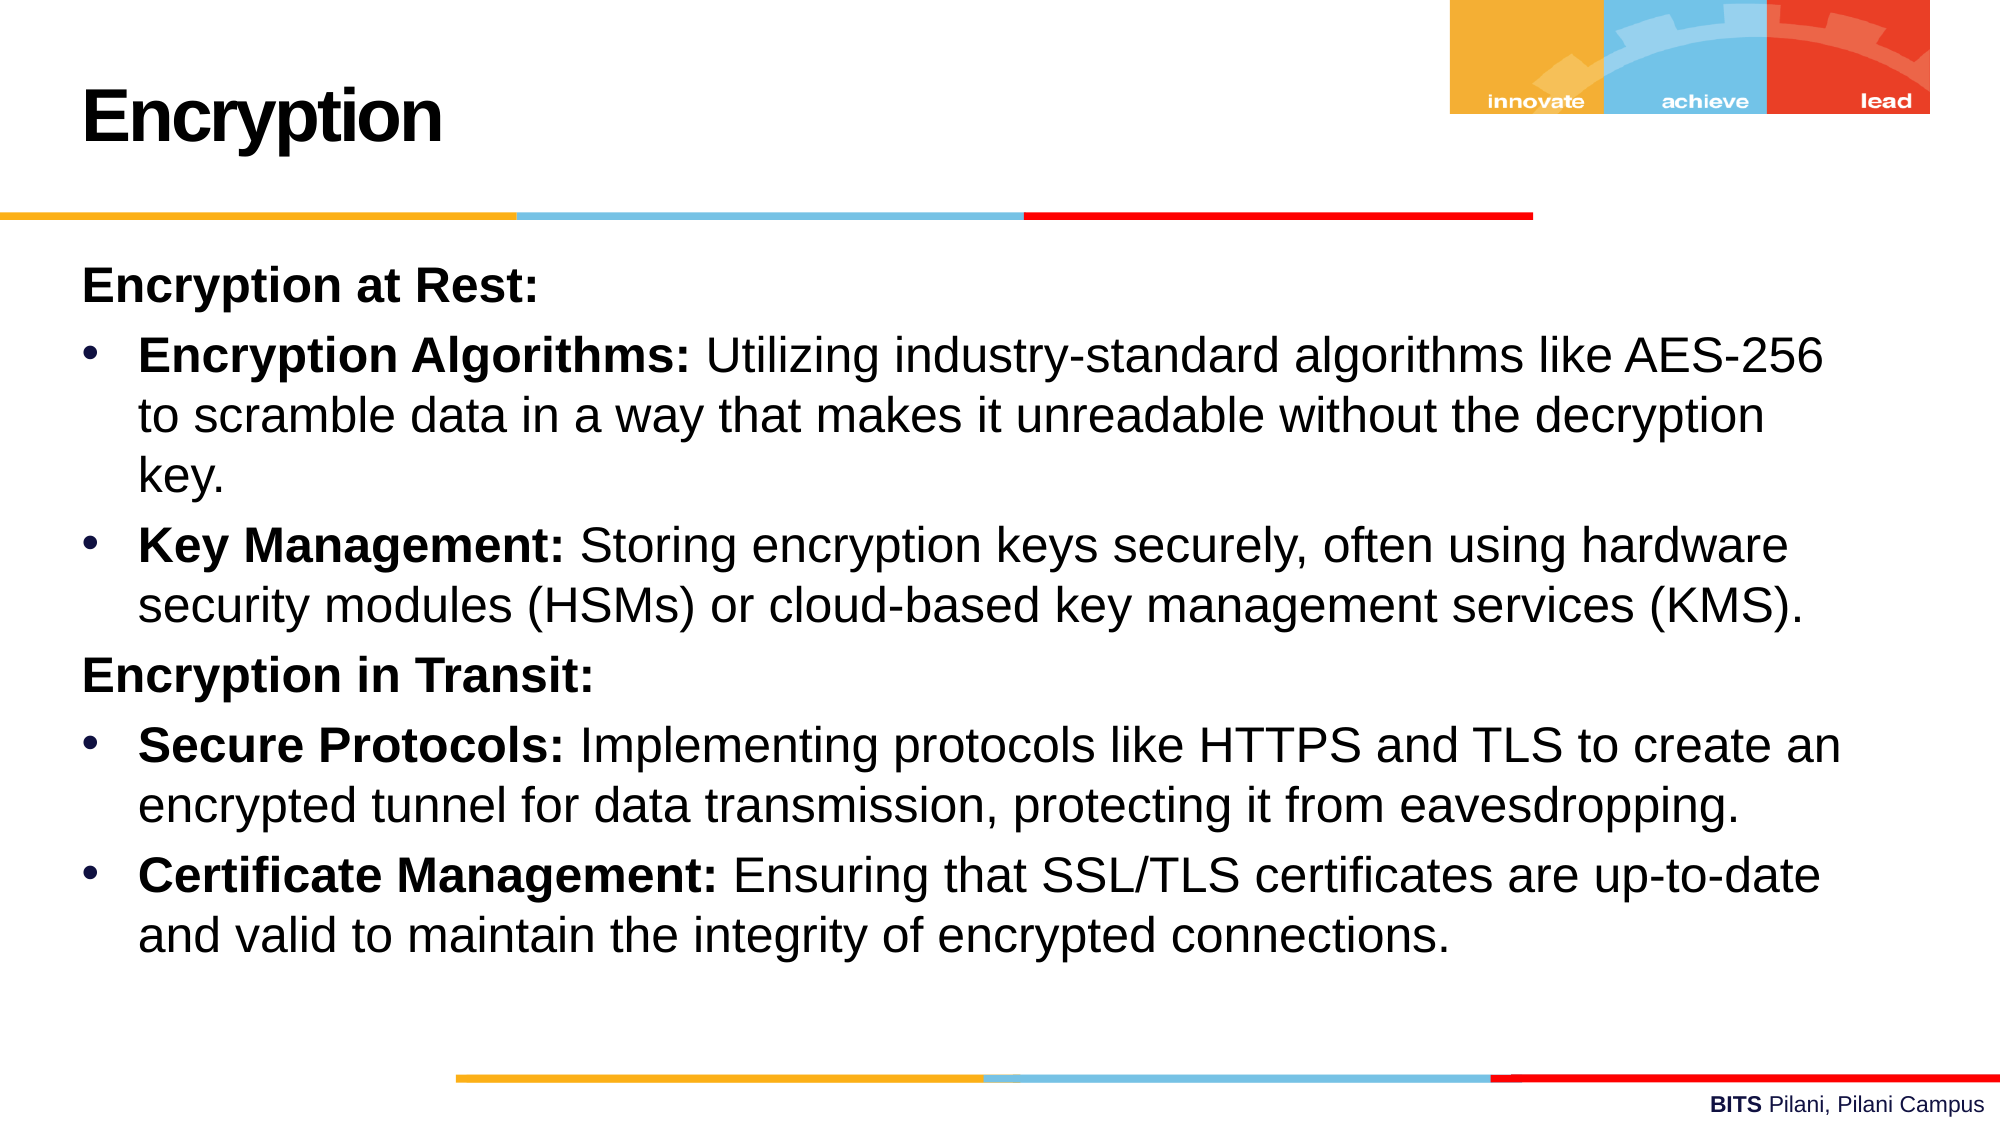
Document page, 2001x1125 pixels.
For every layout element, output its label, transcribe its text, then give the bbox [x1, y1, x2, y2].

list Encryption [66, 24, 1445, 213]
list Encryption at Rest: Encryption Algorithms: Utilizing industry-standard algorithms like AES-256 to scramble data in a way that makes it unreadable without the decryption key. Key Management: Storing encryption keys securely, often using hardware security modules (HSMs) or cloud-based key management services (KMS). Encryption in Transit: Secure Protocols: Implementing protocols like HTTPS and TLS to create an encrypted tunnel for data transmission, protecting it from eavesdropping. Certificate Management: Ensuring that SSL/TLS certificates are up-to-date and valid to maintain the integrity of encrypted connections. [66, 245, 1867, 988]
picture [1449, 0, 1930, 114]
